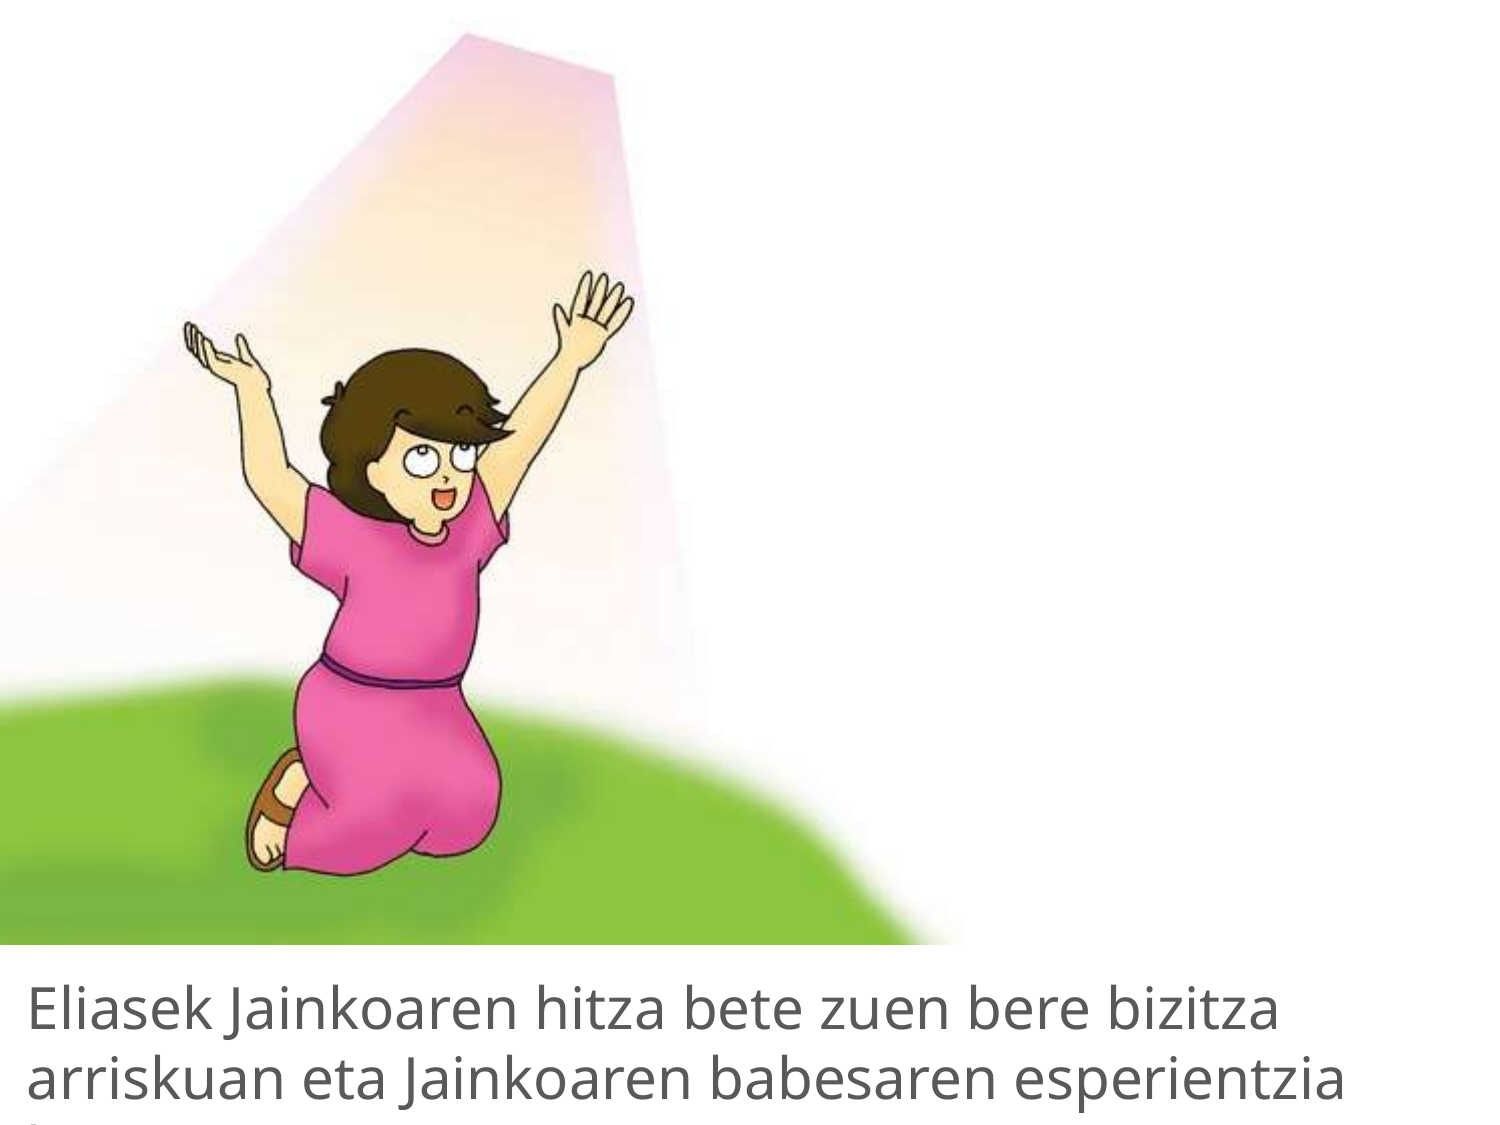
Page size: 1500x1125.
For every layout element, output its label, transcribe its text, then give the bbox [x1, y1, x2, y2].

text_box Eliasek Jainkoaren hitza bete zuen bere bizitza arriskuan eta Jainkoaren babesaren esperientzia harrigarria izan zuen. [11, 964, 1498, 1125]
picture [0, 18, 1306, 946]
